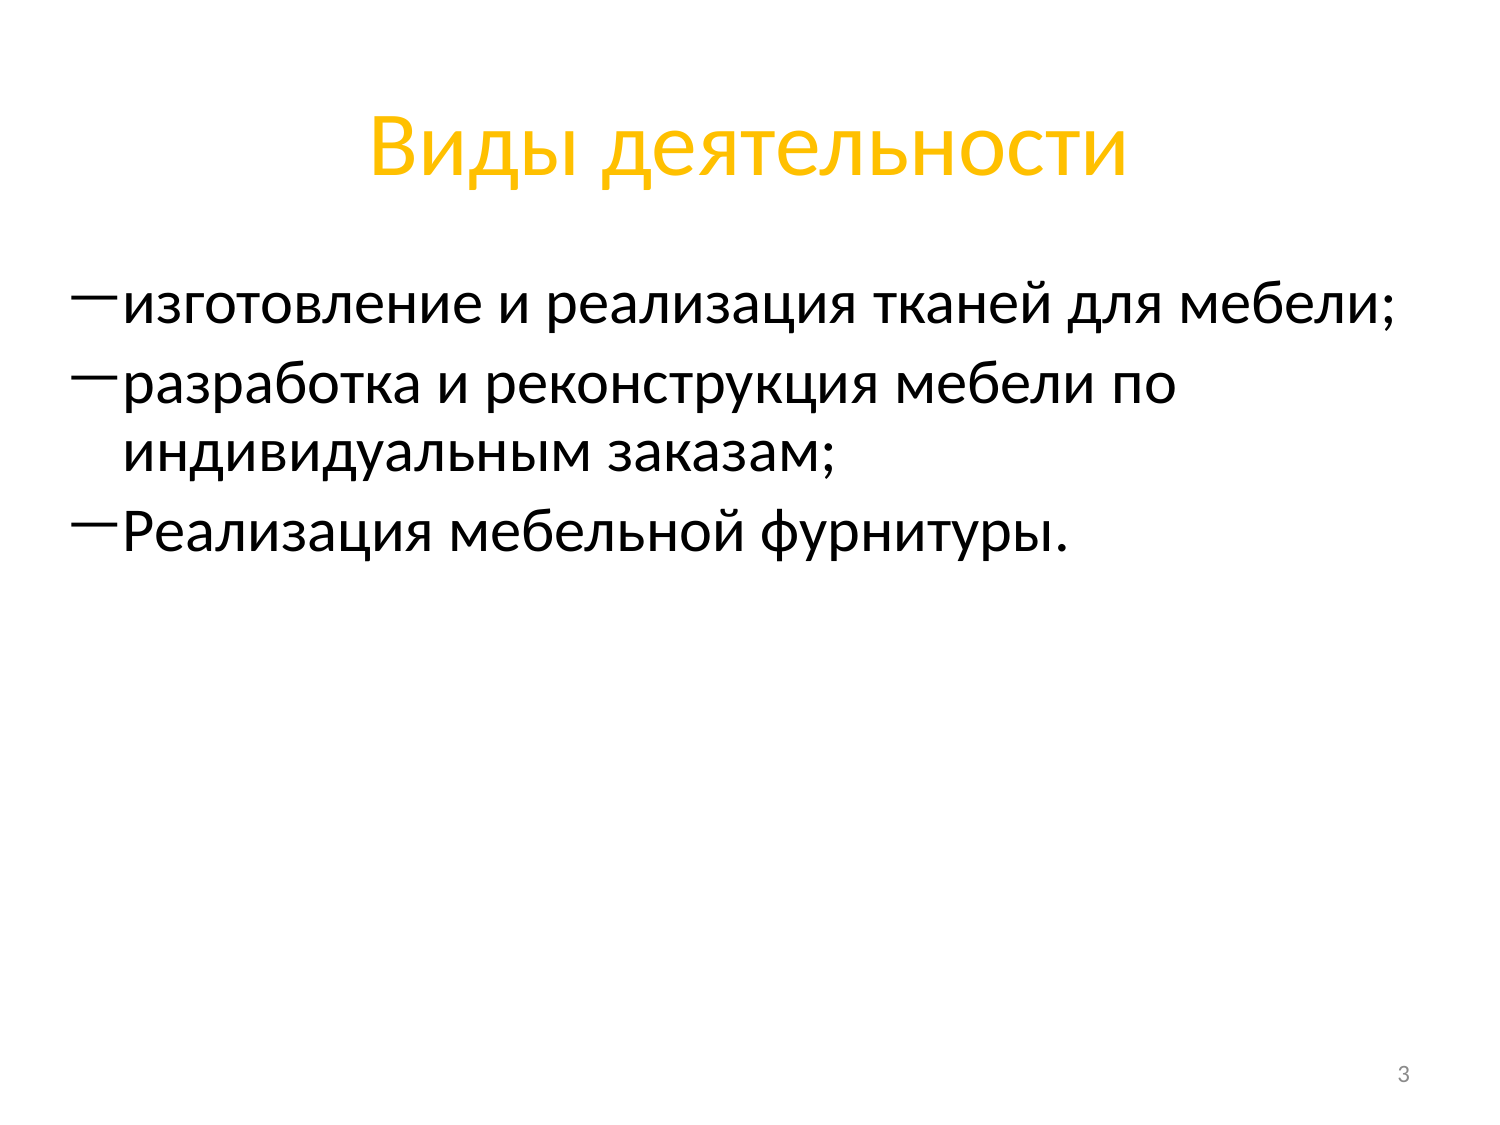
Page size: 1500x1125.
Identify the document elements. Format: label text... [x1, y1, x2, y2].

list изготовление и реализация тканей для мебели; разработка и реконструкция мебели по индивидуальным заказам; Реализация мебельной фурнитуры. [51, 262, 1436, 1005]
slide_number 3 [1074, 1042, 1425, 1103]
title Виды деятельности [75, 45, 1425, 233]
